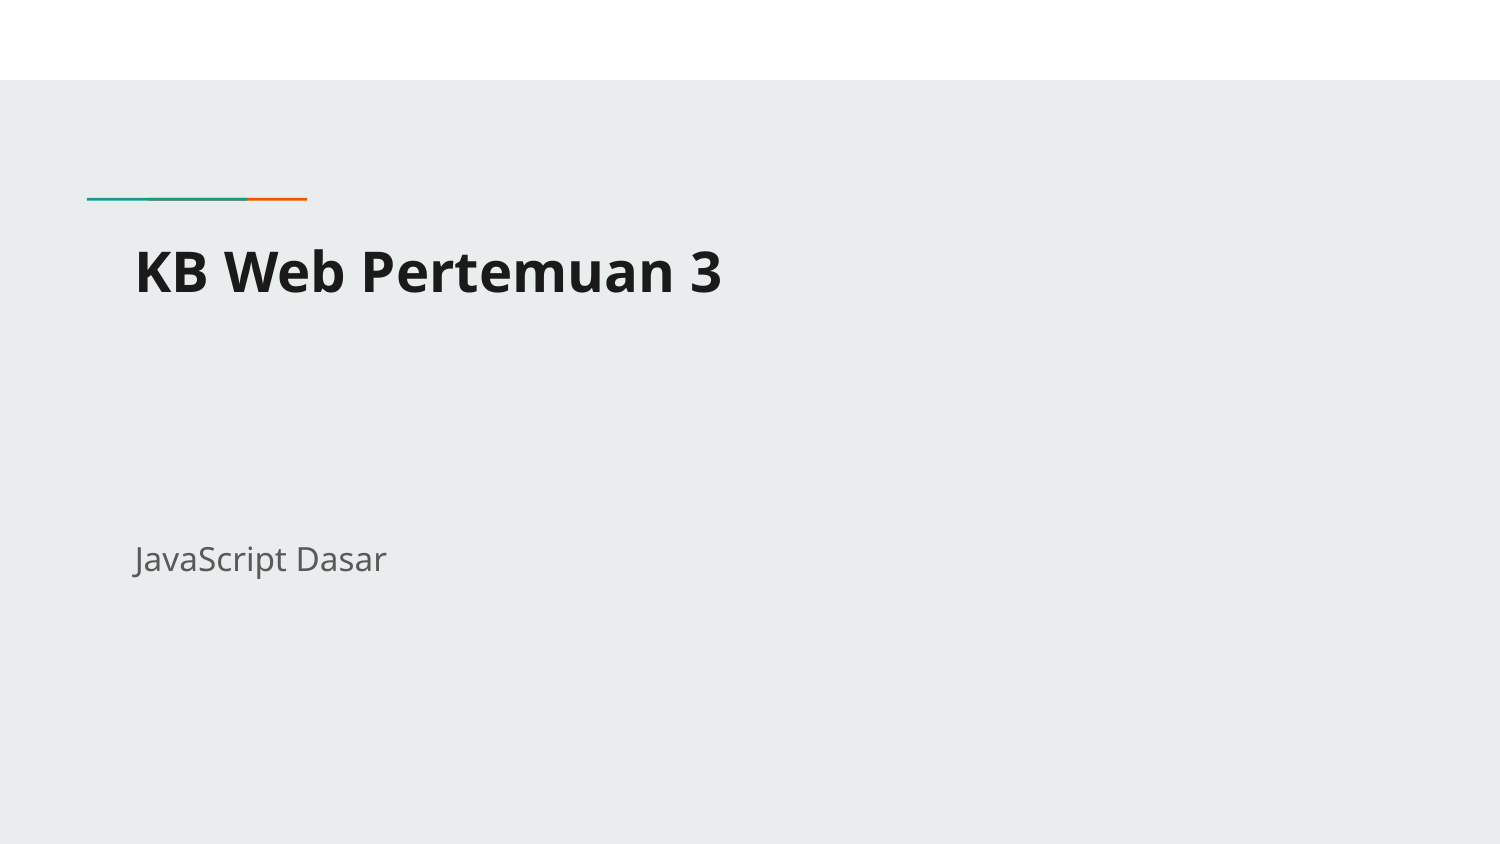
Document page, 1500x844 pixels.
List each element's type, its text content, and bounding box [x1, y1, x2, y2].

title KB Web Pertemuan 3 [119, 216, 1381, 490]
subtitle JavaScript Dasar [119, 520, 1381, 610]
